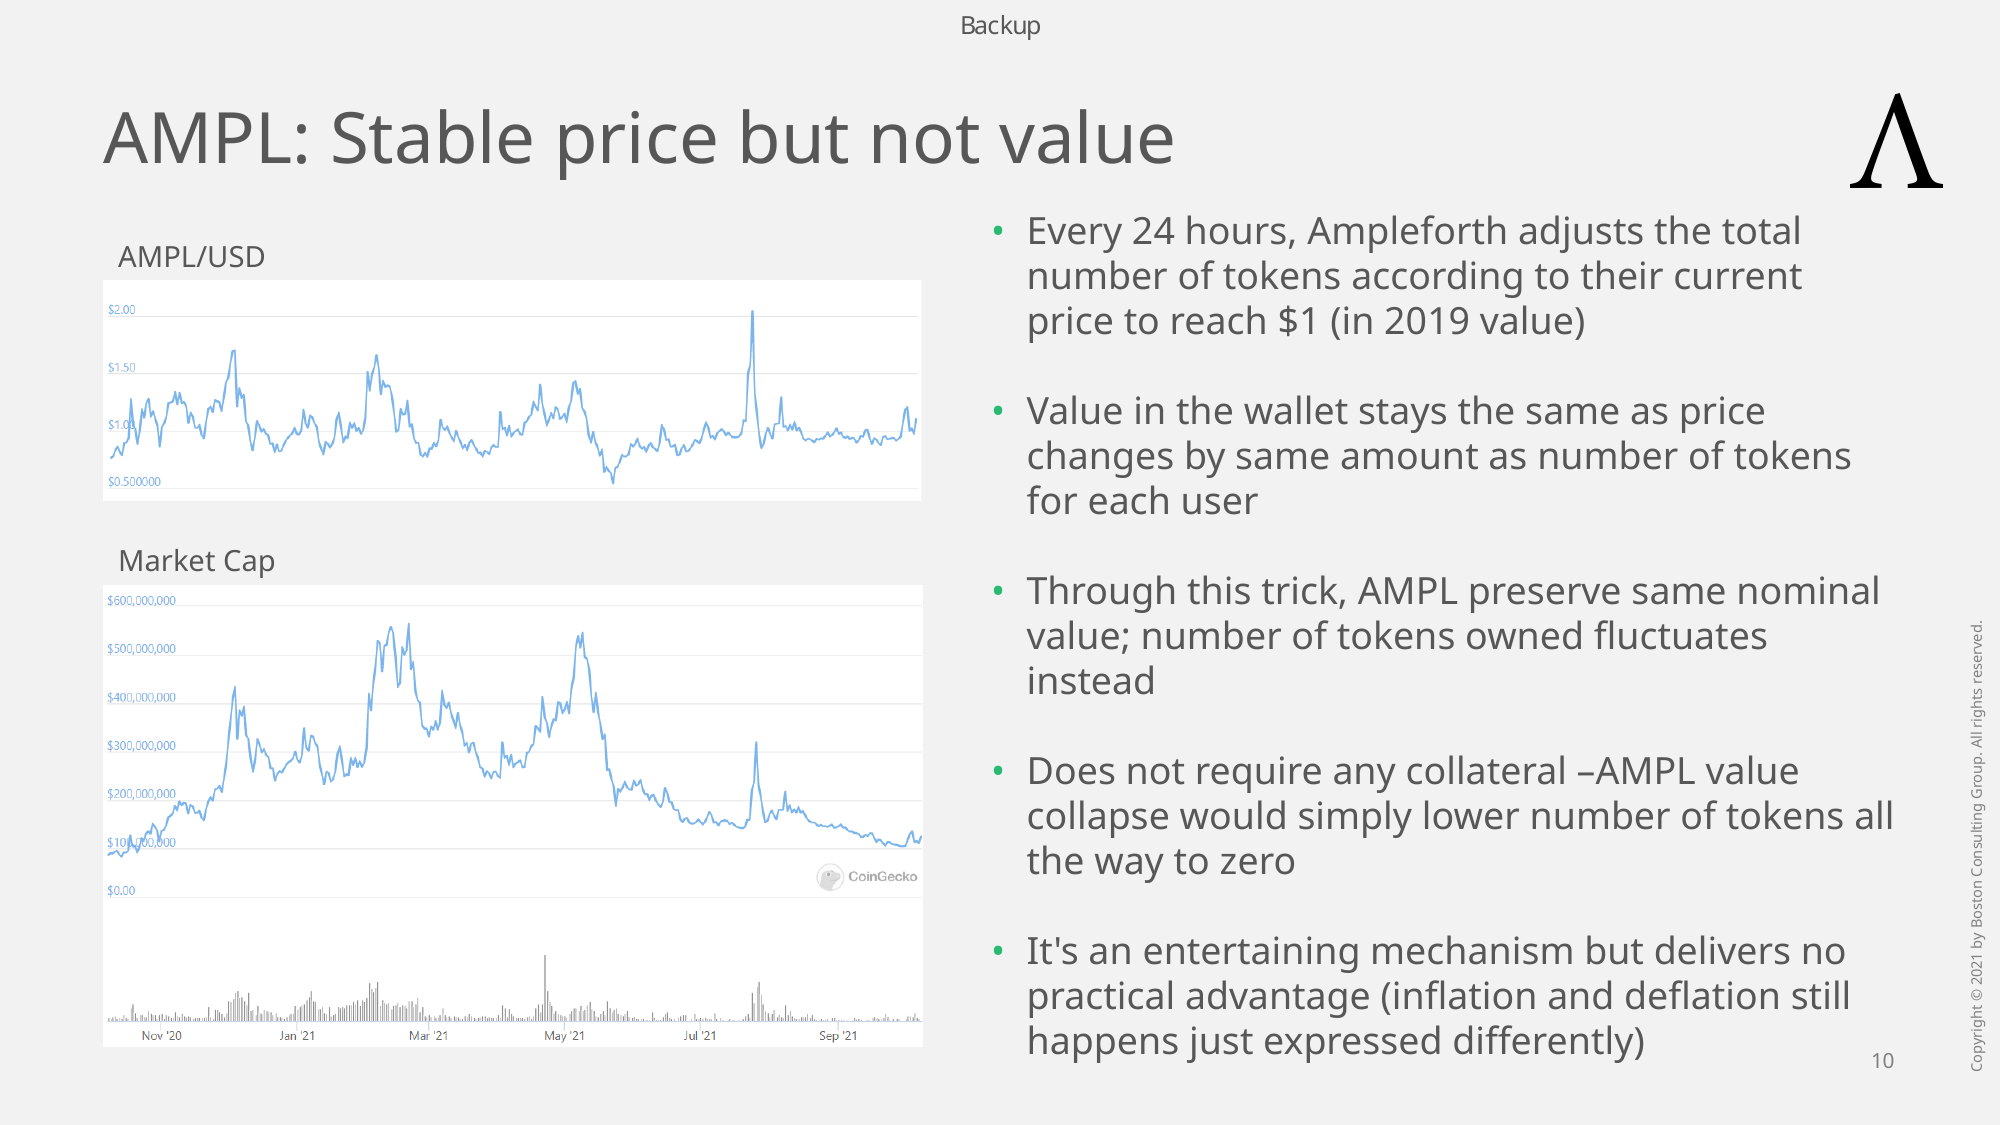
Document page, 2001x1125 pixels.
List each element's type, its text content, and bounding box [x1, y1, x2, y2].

text_box Market Cap [102, 536, 674, 584]
picture [1849, 93, 1944, 188]
picture [102, 585, 923, 1048]
picture [857, 0, 1143, 56]
title AMPL: Stable price but not value [103, 102, 1849, 180]
text_box AMPL/USD [102, 232, 674, 279]
picture [102, 280, 922, 502]
text_box Every 24 hours, Ampleforth adjusts the total number of tokens according to their current price to reach $1 (in 2019 value) Value in the wallet stays the same as price changes by same amount as number of tokens for each user Through this trick, AMPL preserve same nominal value; number of tokens owned fluctuates instead Does not require any collateral –AMPL value collapse would simply lower number of tokens all the way to zero It's an entertaining mechanism but delivers no practical advantage (inflation and deflation still happens just expressed differently) [973, 207, 1897, 1117]
